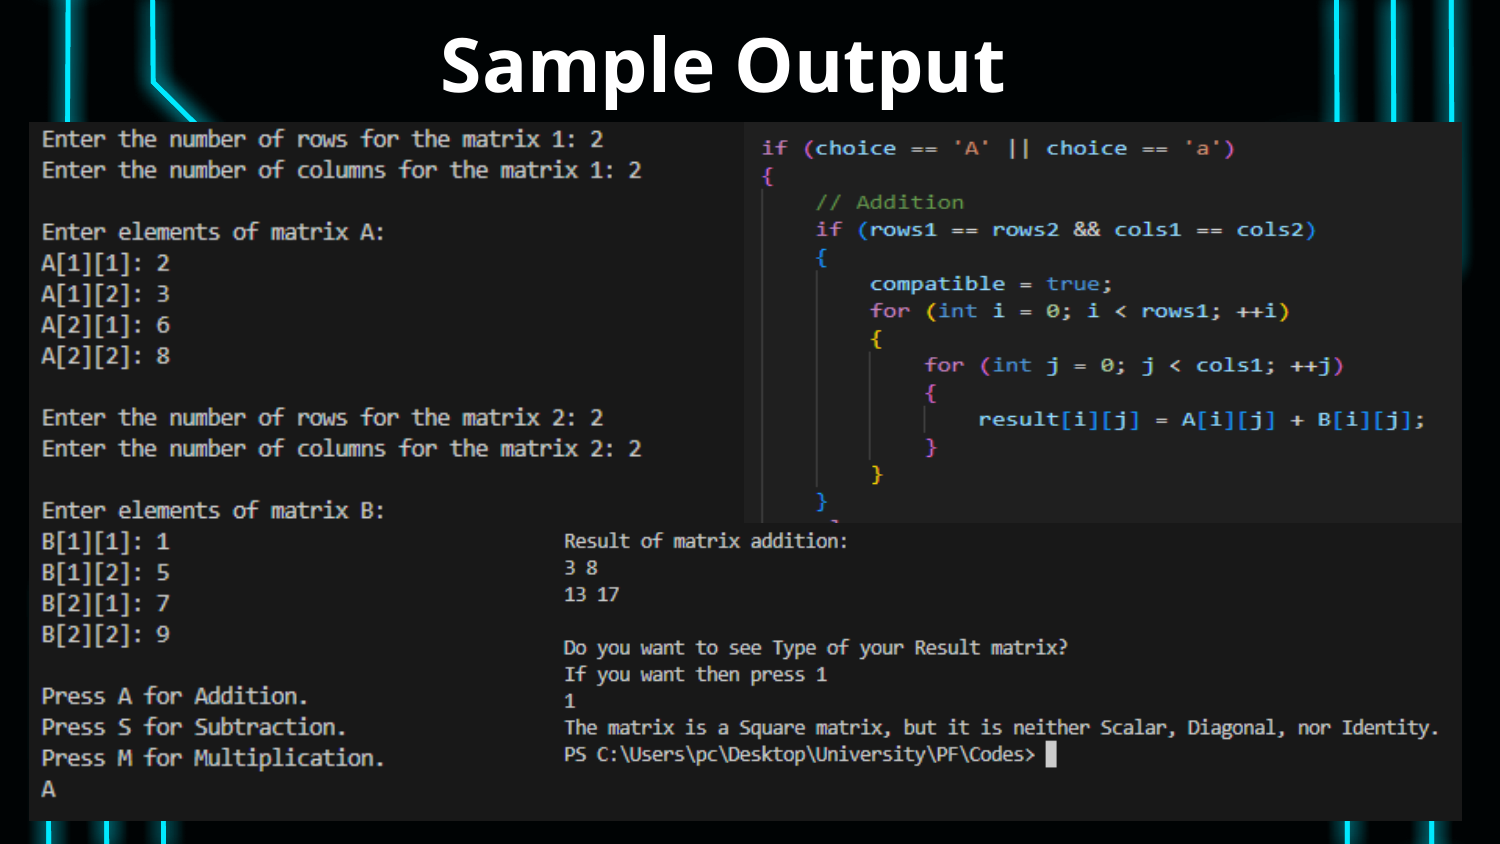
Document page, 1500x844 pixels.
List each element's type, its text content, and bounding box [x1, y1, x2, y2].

picture [29, 121, 1463, 822]
title Sample Output [50, 23, 1397, 102]
